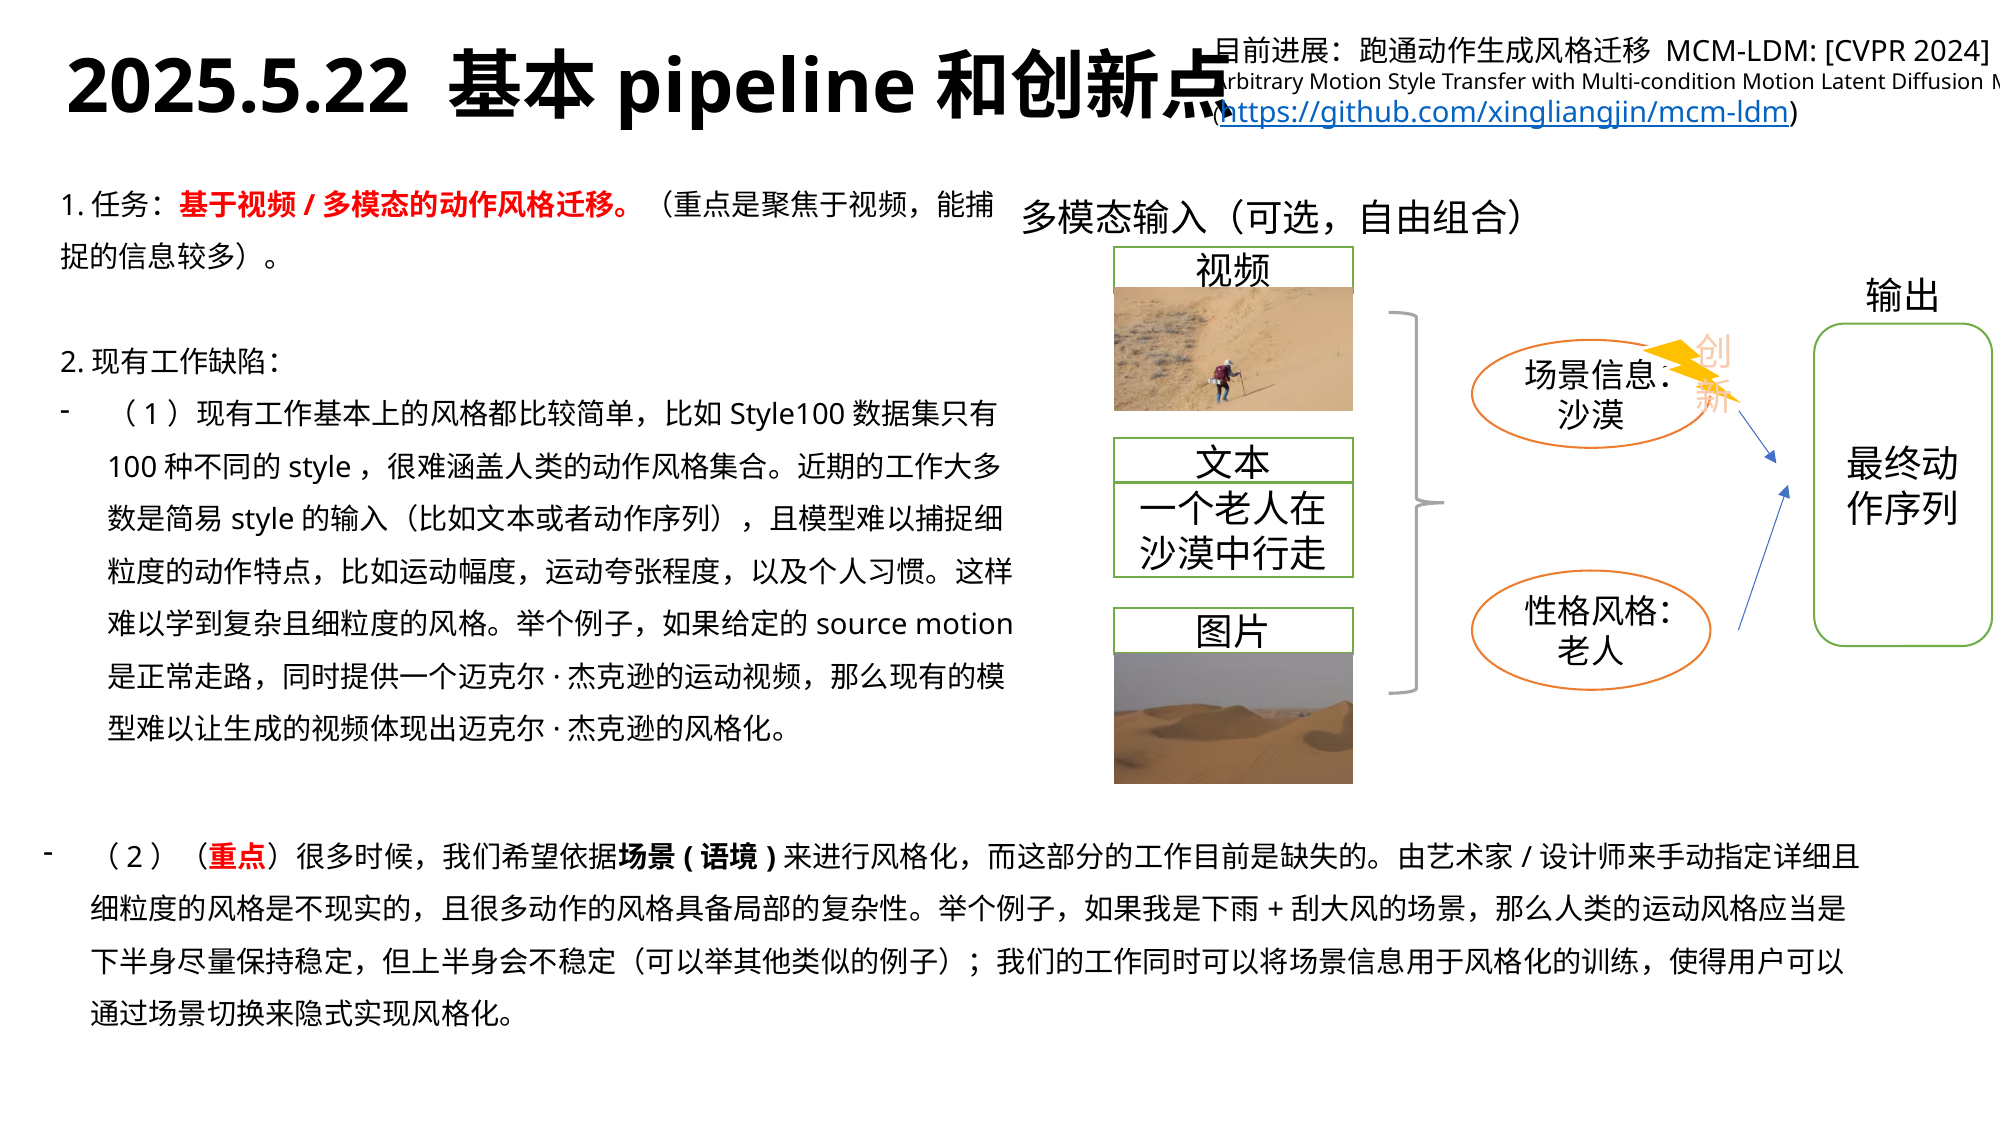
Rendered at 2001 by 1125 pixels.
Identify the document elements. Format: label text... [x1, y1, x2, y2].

title 2025.5.22 基本pipeline和创新点 [51, 0, 1777, 198]
text_box 目前进展：跑通动作生成风格迁移 MCM-LDM: [CVPR 2024] Arbitrary Motion Style Transfer with Multi-condition Motion Latent Diffusion Model (https://github.com/xingliangjin/mcm-ldm) [1198, 25, 2000, 194]
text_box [1062, 186, 1993, 784]
text_box （2）（重点）很多时候，我们希望依据场景(语境)来进行风格化，而这部分的工作目前是缺失的。由艺术家/设计师来手动指定详细且细粒度的风格是不现实的，且很多动作的风格具备局部的复杂性。举个例子，如果我是下雨+刮大风的场景，那么人类的运动风格应当是下半身尽量保持稳定，但上半身会不稳定（可以举其他类似的例子）；我们的工作同时可以将场景信息用于风格化的训练，使得用户可以通过场景切换来隐式实现风格化。 [28, 813, 1877, 1038]
text_box 1.任务：基于视频/多模态的动作风格迁移。（重点是聚焦于视频，能捕捉的信息较多）。 2.现有工作缺陷： （1）现有工作基本上的风格都比较简单，比如Style100数据集只有100种不同的style，很难涵盖人类的动作风格集合。近期的工作大多数是简易style的输入（比如文本或者动作序列），且模型难以捕捉细粒度的动作特点，比如运动幅度，运动夸张程度，以及个人习惯。这样难以学到复杂且细粒度的风格。举个例子，如果给定的source motion是正常走路，同时提供一个迈克尔·杰克逊的运动视频，那么现有的模型难以让生成的视频体现出迈克尔·杰克逊的风格化。 [45, 160, 1037, 753]
